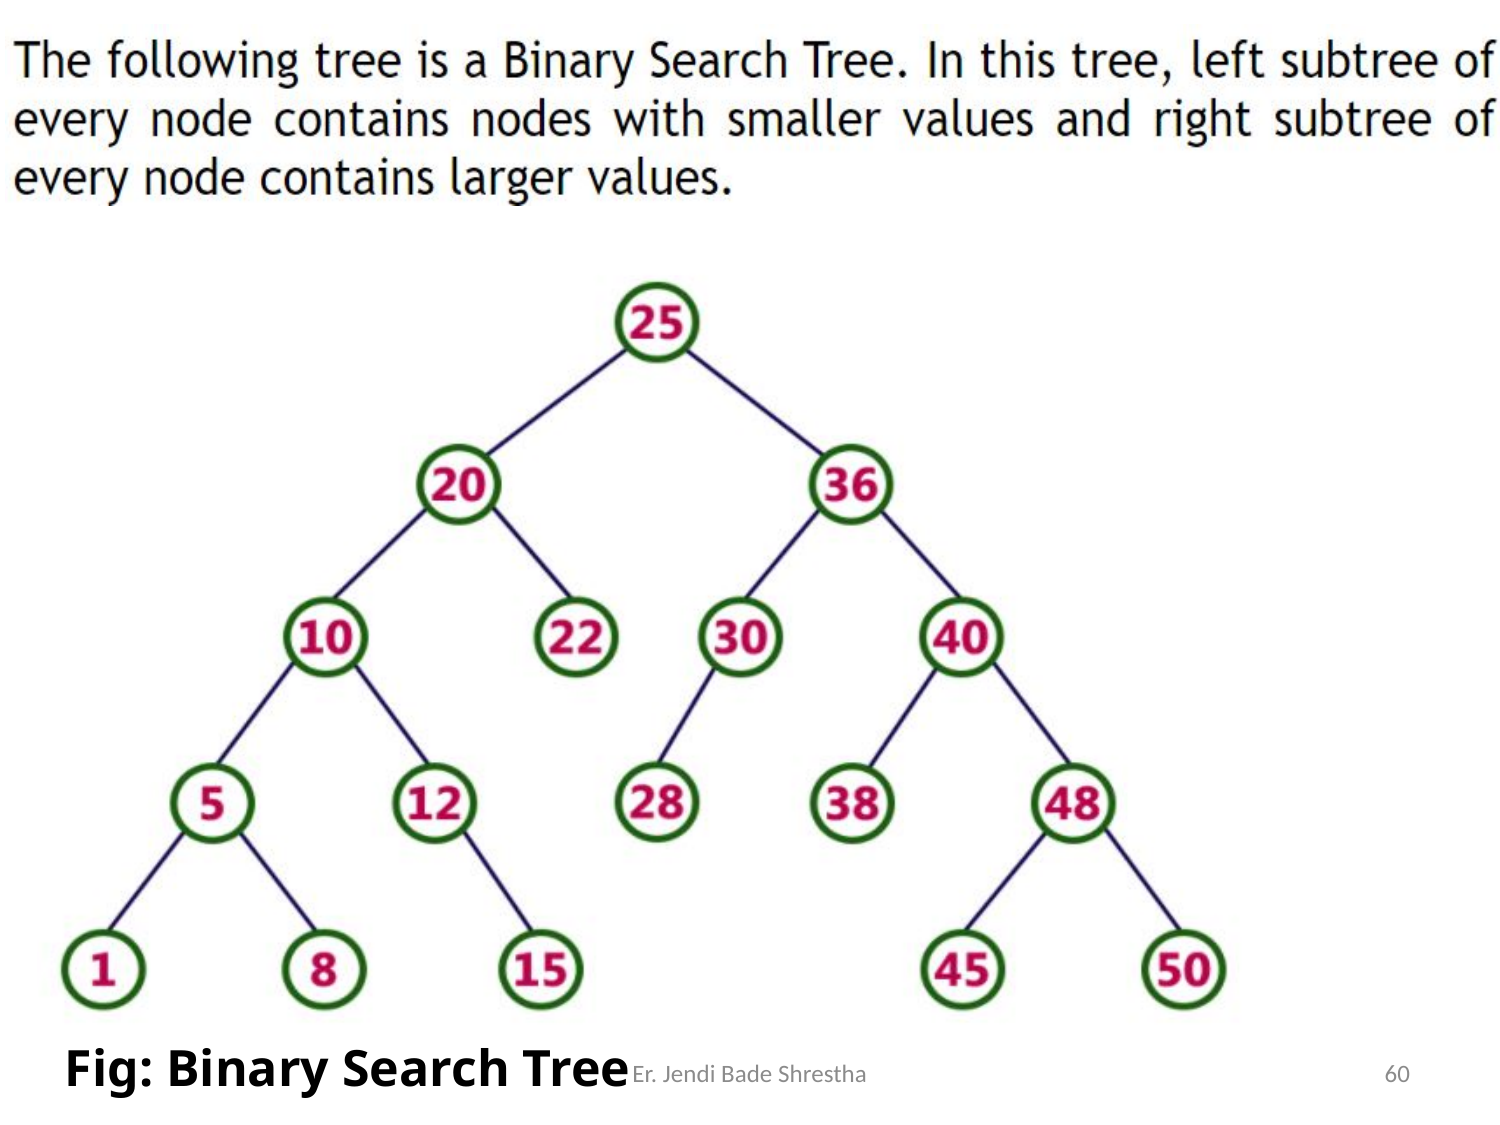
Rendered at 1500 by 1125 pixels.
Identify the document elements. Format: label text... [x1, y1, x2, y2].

text_box Fig: Binary Search Tree [50, 1029, 725, 1104]
slide_number 60 [1074, 1042, 1425, 1103]
picture [37, 249, 1250, 1029]
footer Er. Jendi Bade Shrestha [512, 1042, 988, 1103]
picture [5, 24, 1500, 206]
